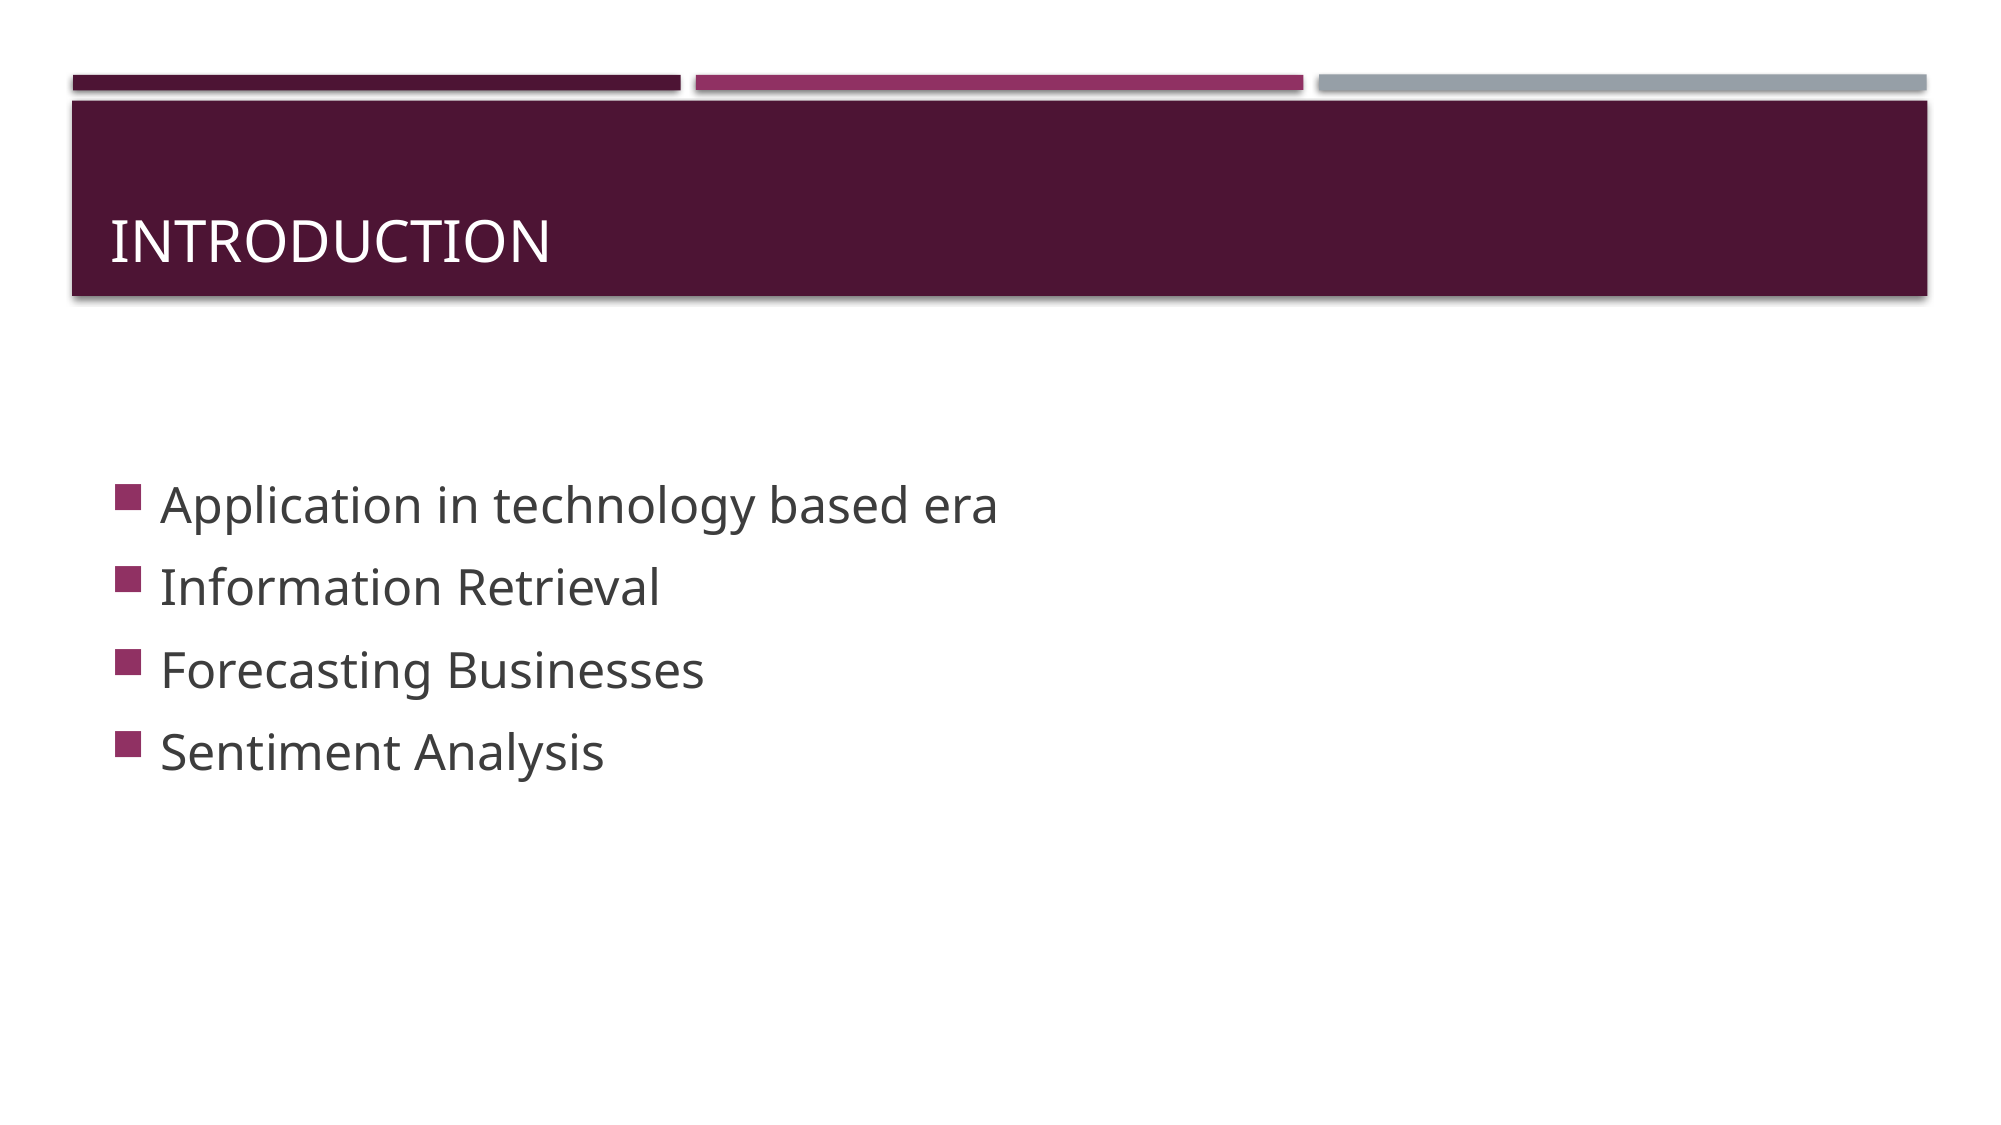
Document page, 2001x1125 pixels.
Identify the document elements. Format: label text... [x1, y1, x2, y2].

title Introduction [95, 115, 1905, 282]
list Application in technology based era Information Retrieval Forecasting Businesses Sentiment Analysis [95, 357, 1905, 962]
